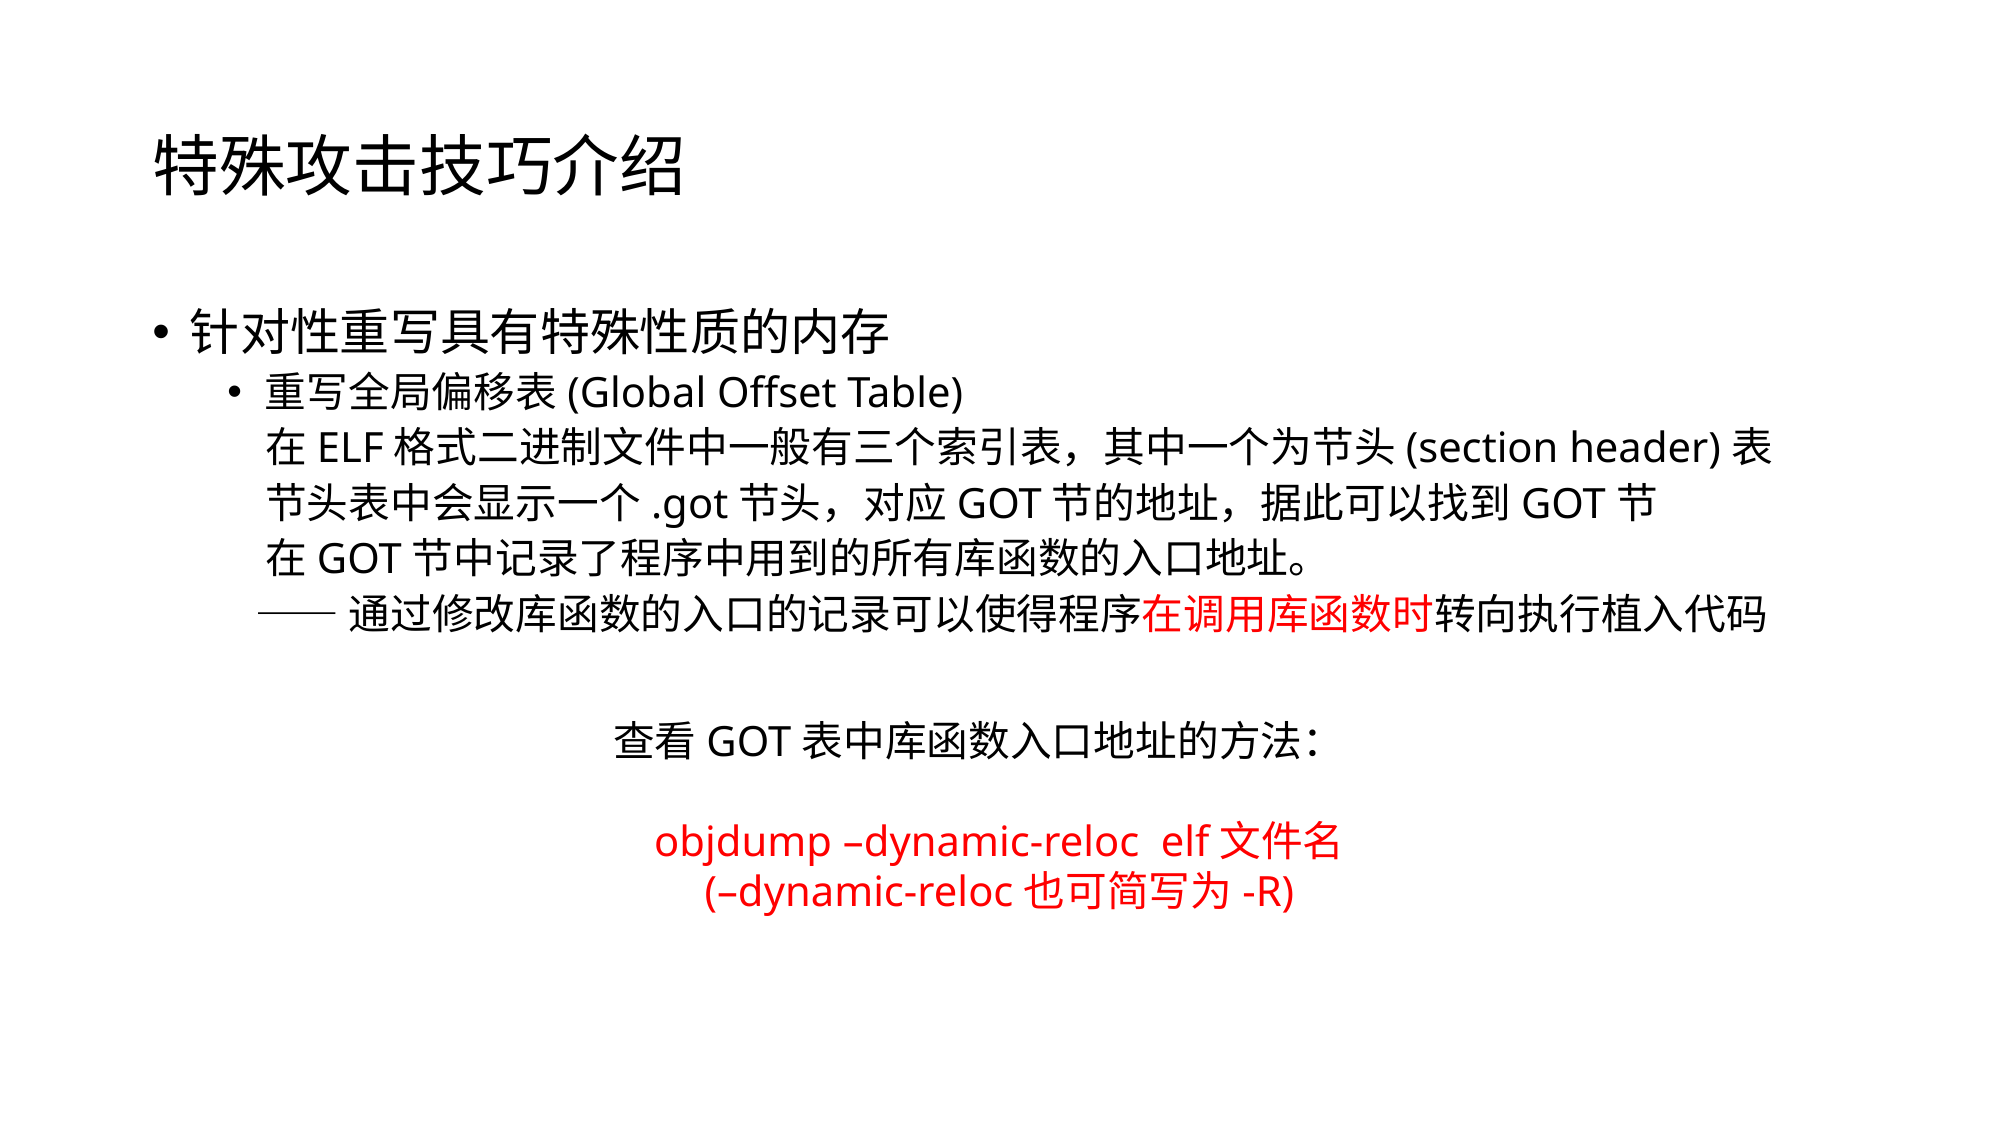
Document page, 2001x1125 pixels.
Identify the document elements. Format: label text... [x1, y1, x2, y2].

title 特殊攻击技巧介绍 [137, 59, 1863, 278]
text_box 查看GOT表中库函数入口地址的方法： objdump –dynamic-reloc elf文件名 (–dynamic-reloc也可简写为-R) [598, 707, 1401, 923]
list 针对性重写具有特殊性质的内存 重写全局偏移表(Global Offset Table) 在ELF格式二进制文件中一般有三个索引表，其中一个为节头(section header)表 节头表中会显示一个.got节头，对应GOT节的地址，据此可以找到GOT节 在GOT节中记录了程序中用到的所有库函数的入口地址。 ——通过修改库函数的入口的记录可以使得程序在调用库函数时转向执行植入代码 [137, 299, 1863, 1014]
